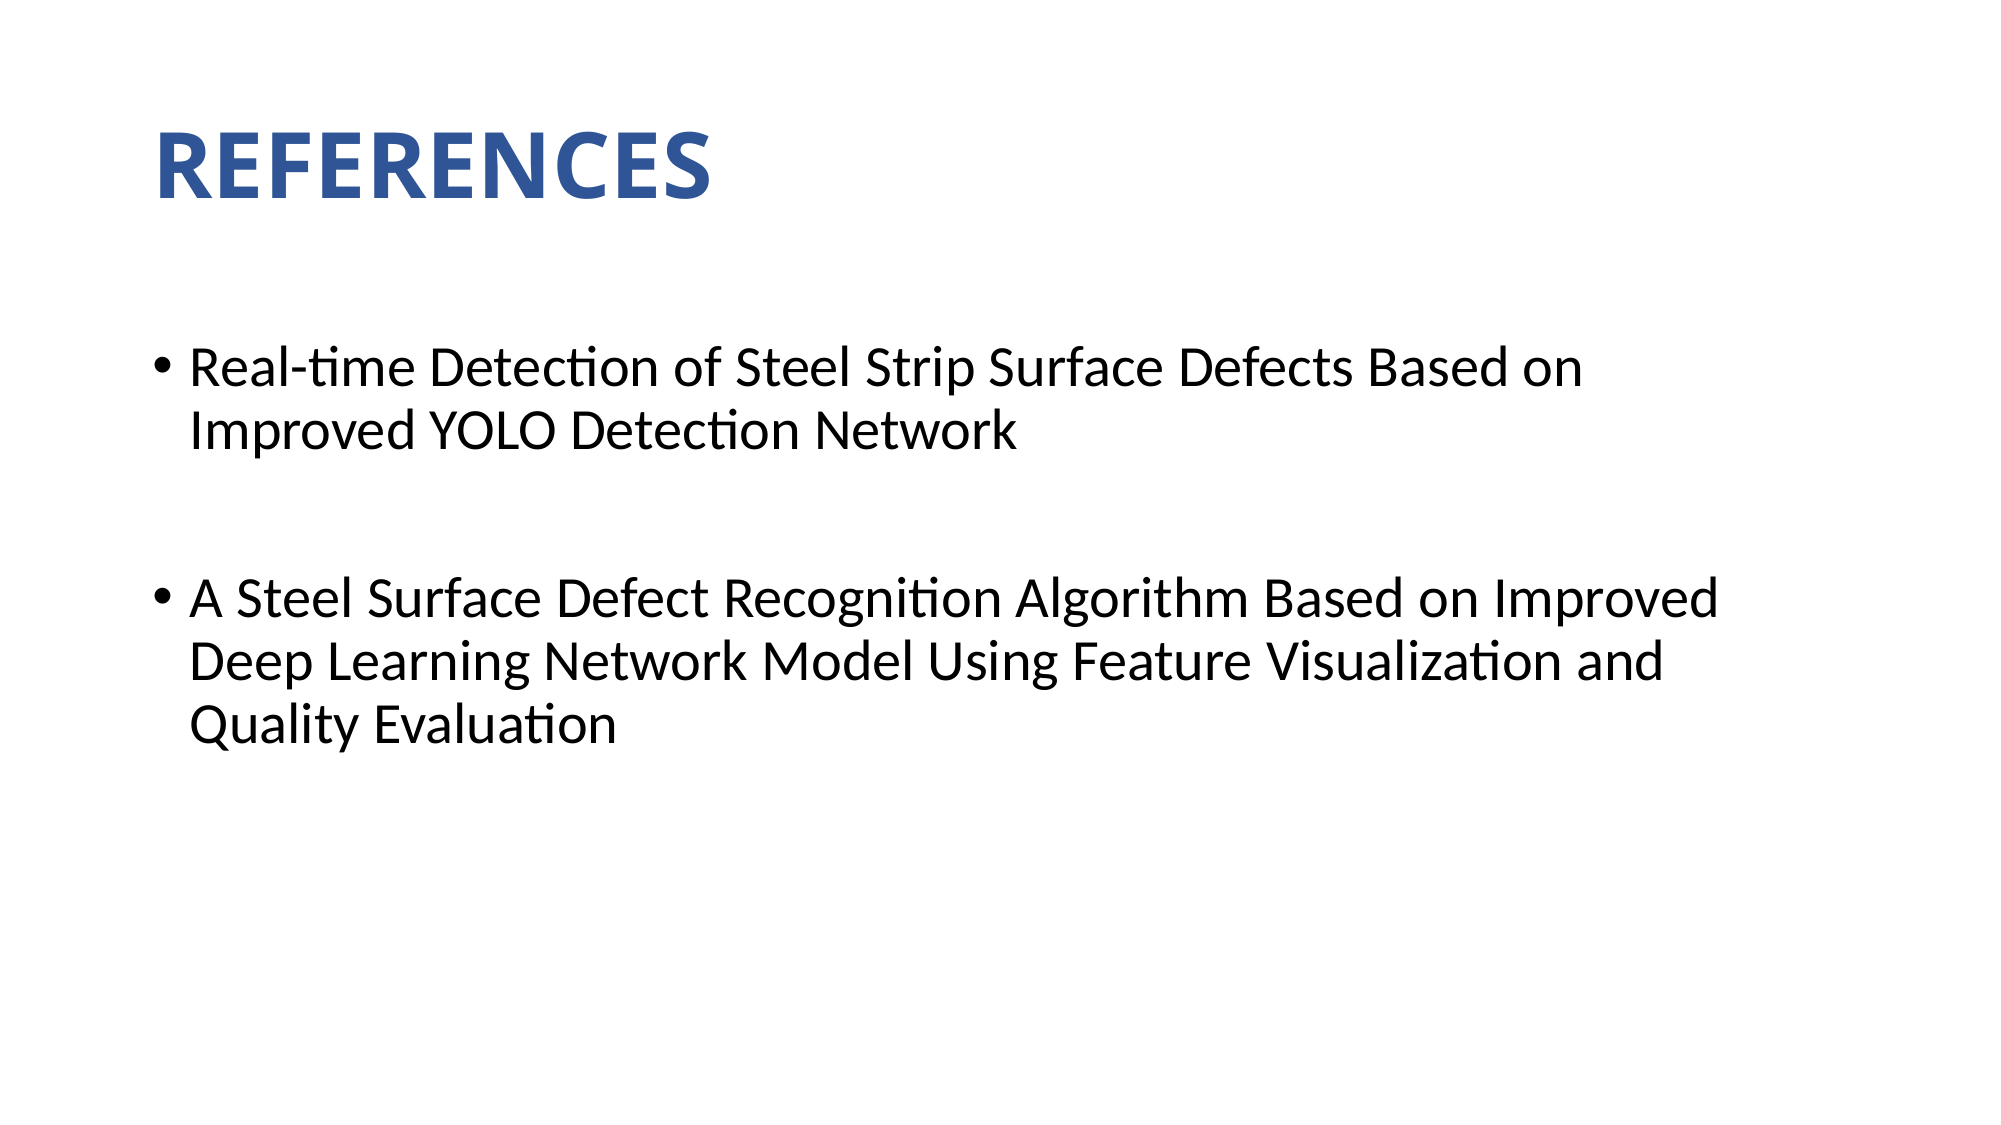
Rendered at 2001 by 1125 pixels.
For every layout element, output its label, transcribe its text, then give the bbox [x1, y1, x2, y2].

list Real-time Detection of Steel Strip Surface Defects Based on Improved YOLO Detection Network A Steel Surface Defect Recognition Algorithm Based on Improved Deep Learning Network Model Using Feature Visualization and Quality Evaluation [137, 237, 1863, 952]
title REFERENCES [137, 59, 1863, 237]
